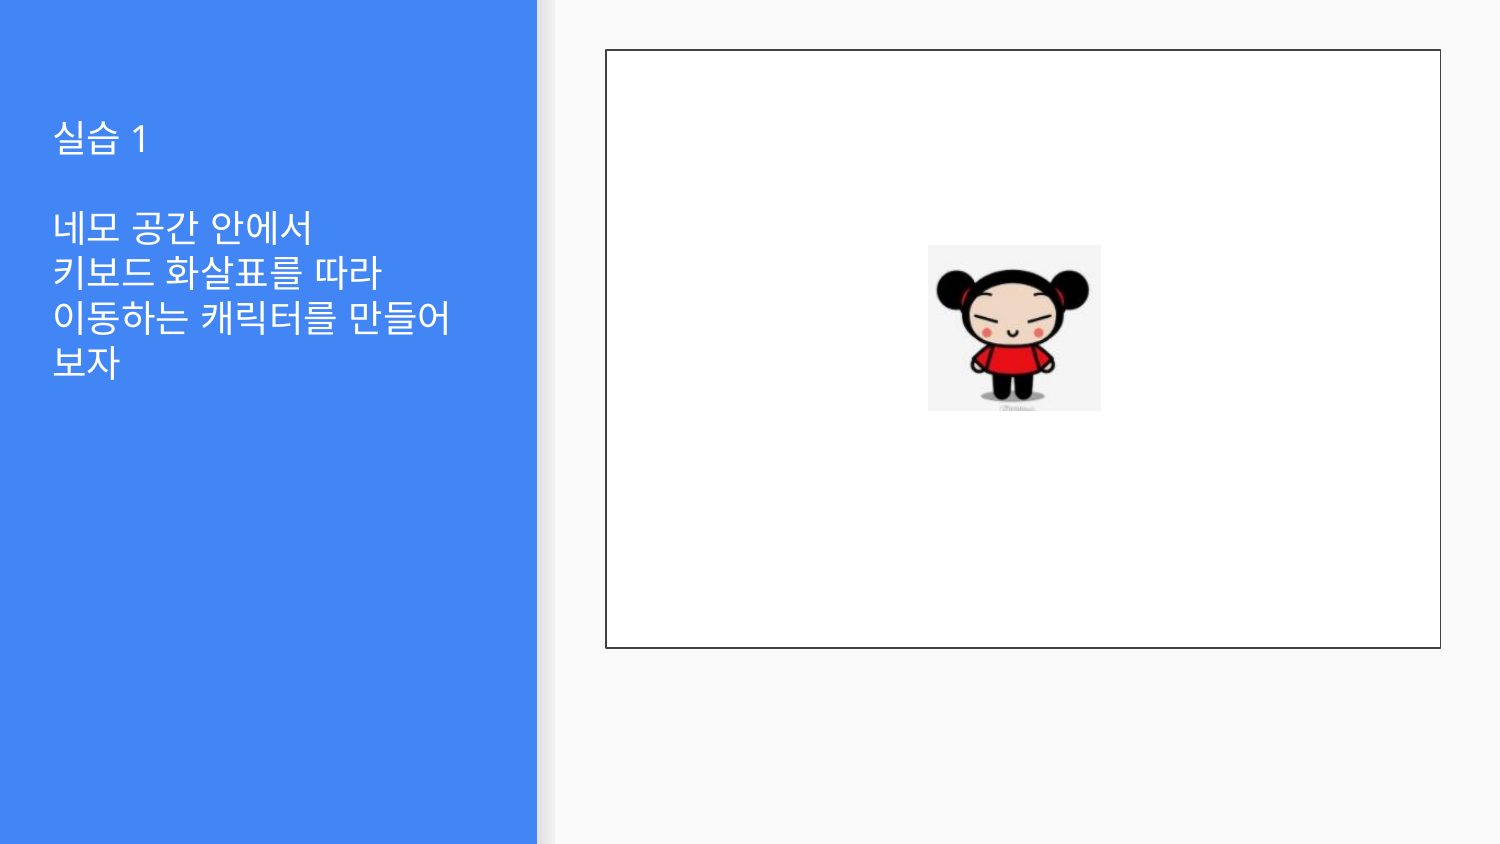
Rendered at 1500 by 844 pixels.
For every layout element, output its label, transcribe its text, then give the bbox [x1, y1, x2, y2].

picture [928, 245, 1101, 411]
text_box [606, 50, 1441, 649]
title 실습1 네모 공간 안에서 키보드 화살표를 따라 이동하는 캐릭터를 만들어 보자 [37, 58, 498, 401]
